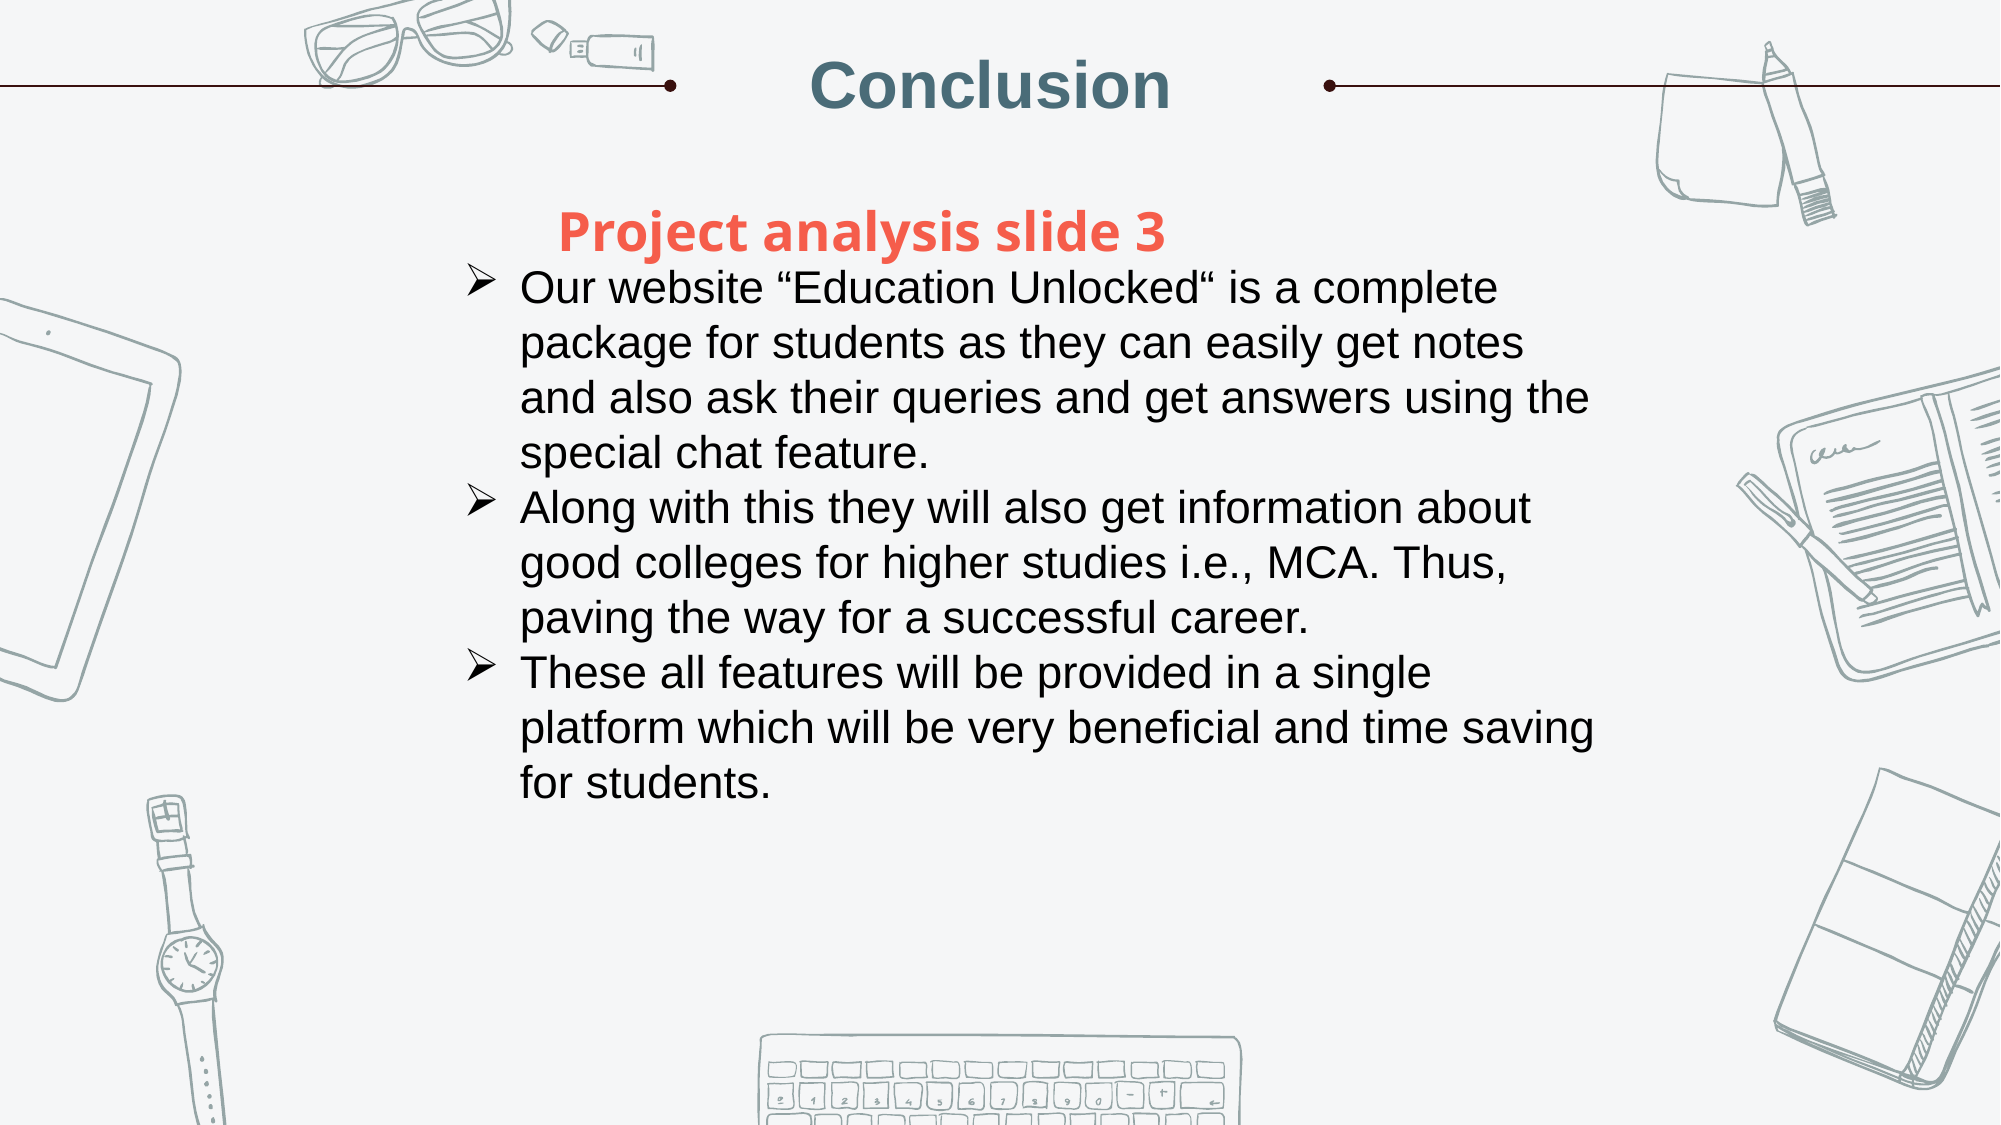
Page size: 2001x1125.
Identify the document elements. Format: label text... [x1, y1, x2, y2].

title Project analysis slide 3 [0, 59, 1725, 278]
text_box Conclusion [809, 50, 1679, 249]
text_box Our website “Education Unlocked“ is a complete package for students as they can easily get notes and also ask their queries and get answers using the special chat feature. Along with this they will also get information about good colleges for higher studies i.e., MCA. Thus, paving the way for a successful career. These all features will be provided in a single platform which will be very beneficial and time saving for students. [448, 250, 1612, 815]
